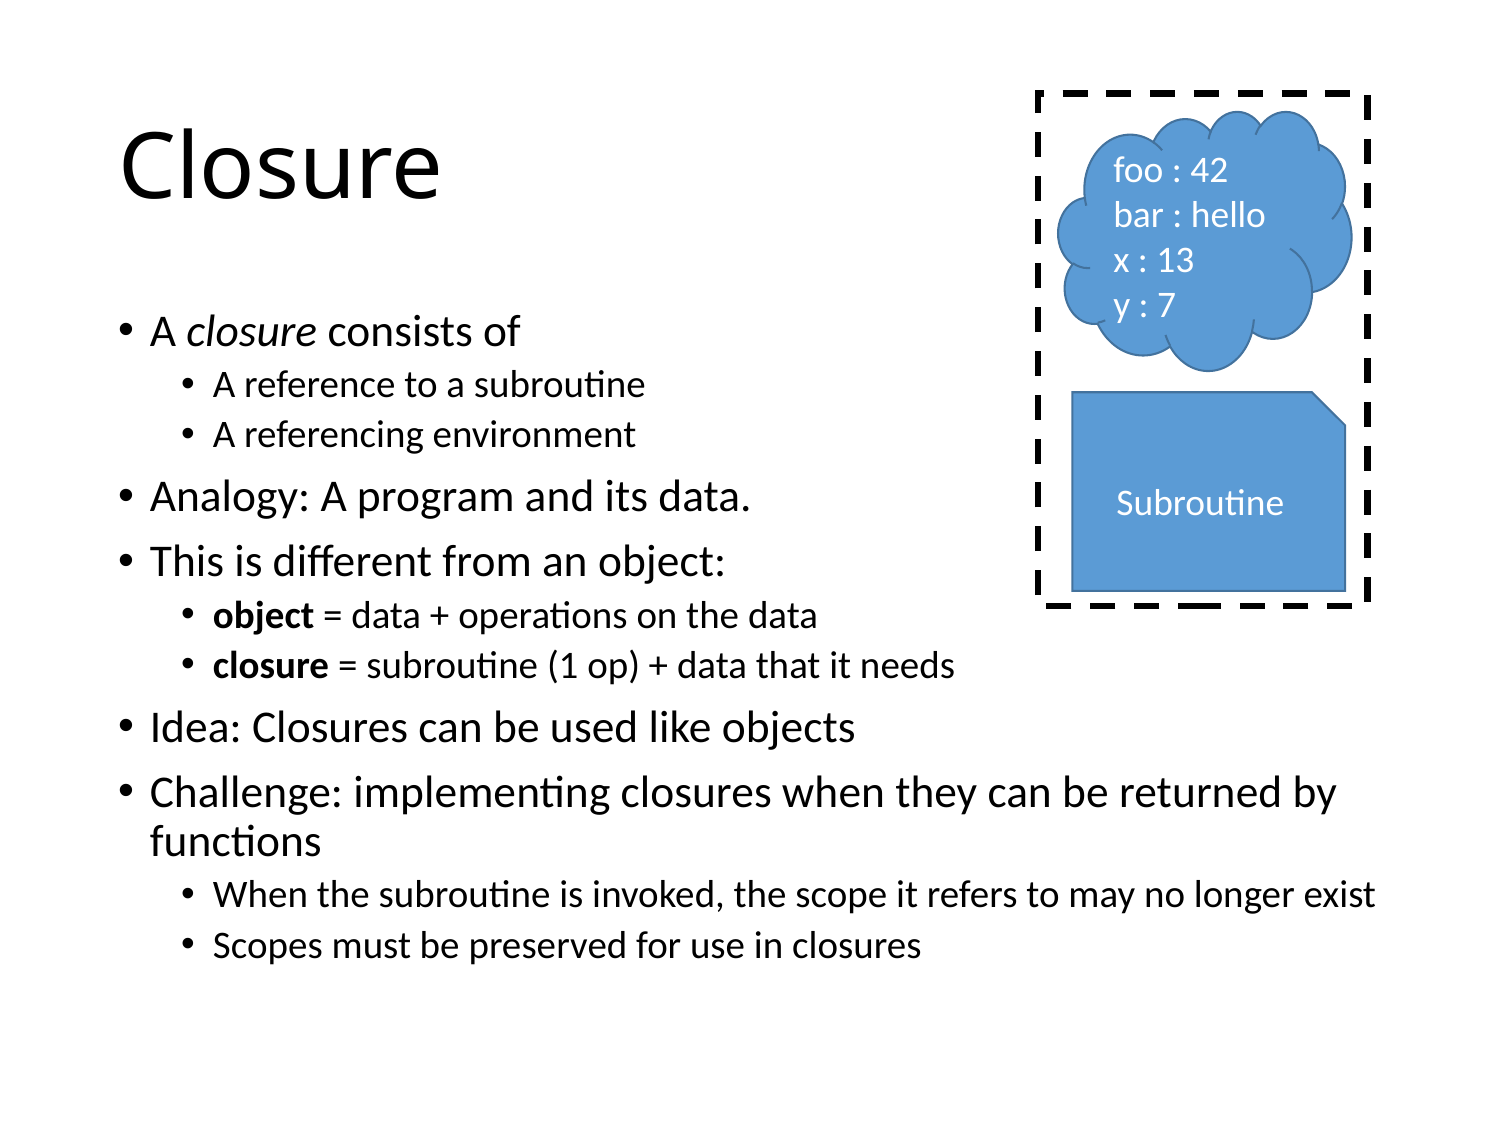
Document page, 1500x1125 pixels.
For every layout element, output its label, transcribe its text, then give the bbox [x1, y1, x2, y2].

list A closure consists of A reference to a subroutine A referencing environment Analogy: A program and its data. This is different from an object: object = data + operations on the data closure = subroutine (1 op) + data that it needs Idea: Closures can be used like objects Challenge: implementing closures when they can be returned by functions When the subroutine is invoked, the scope it refers to may no longer exist Scopes must be preserved for use in closures [103, 299, 1397, 1014]
text_box [1037, 92, 1369, 607]
title Closure [103, 59, 1397, 278]
